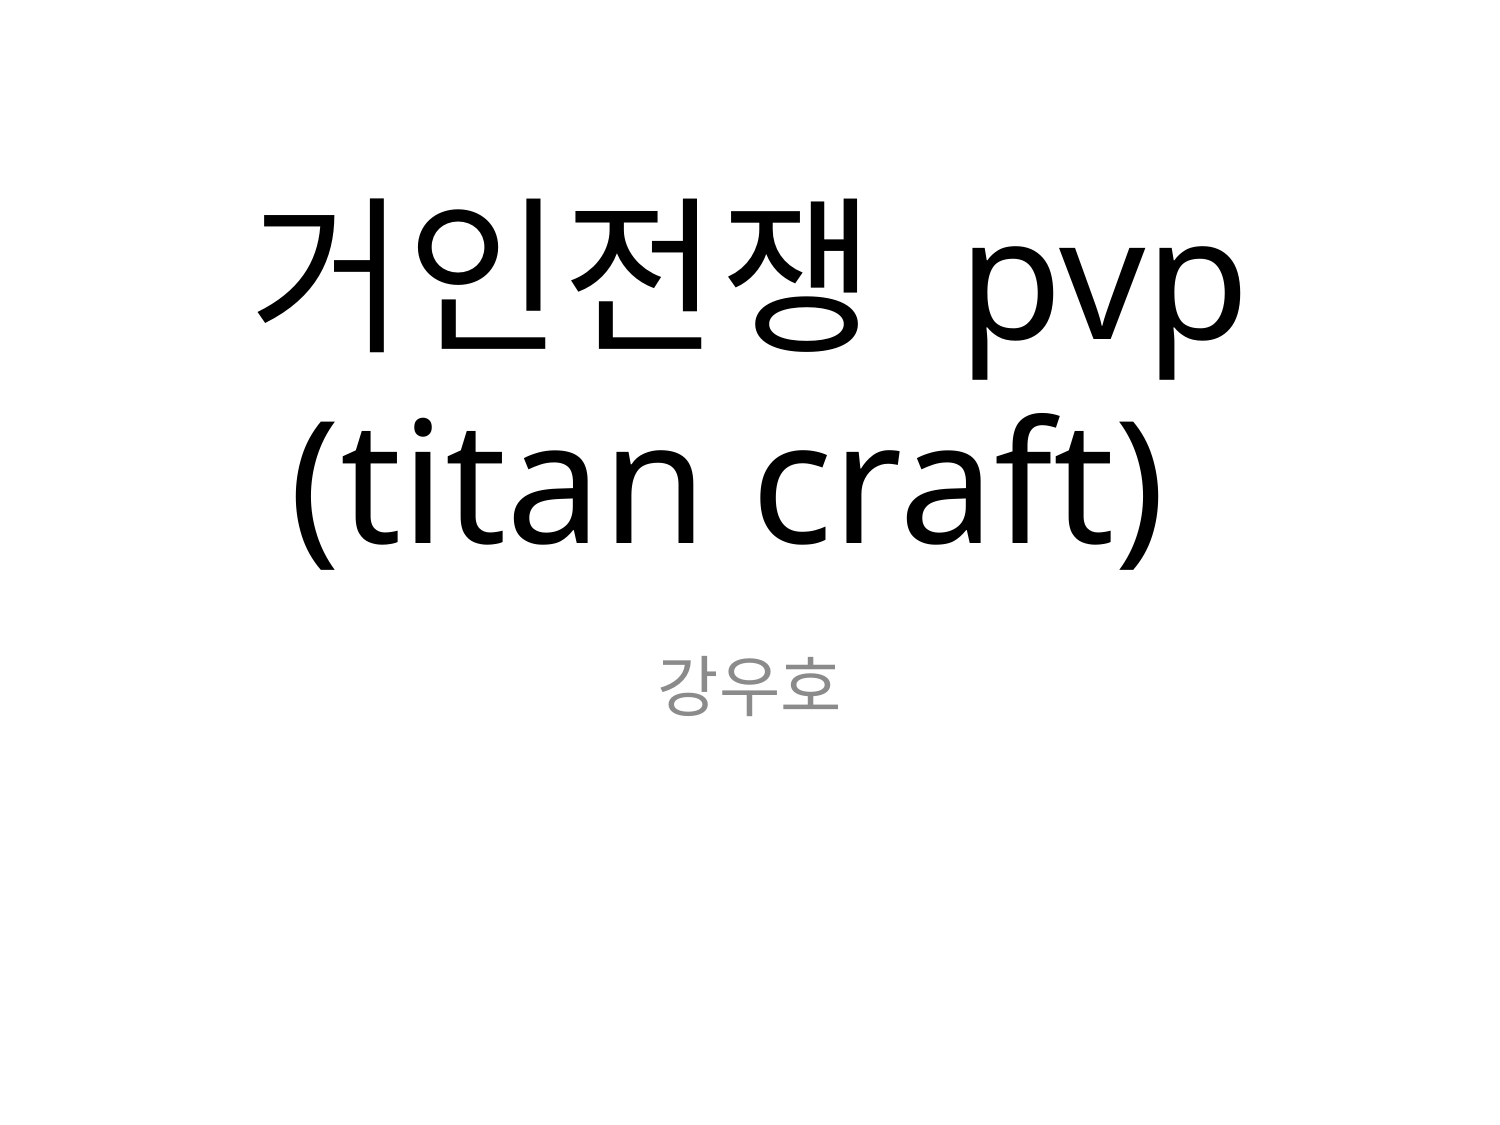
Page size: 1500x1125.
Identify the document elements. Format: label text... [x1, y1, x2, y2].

subtitle 강우호 [225, 637, 1275, 925]
title 거인전쟁 pvp (titan craft) [0, 66, 1500, 588]
